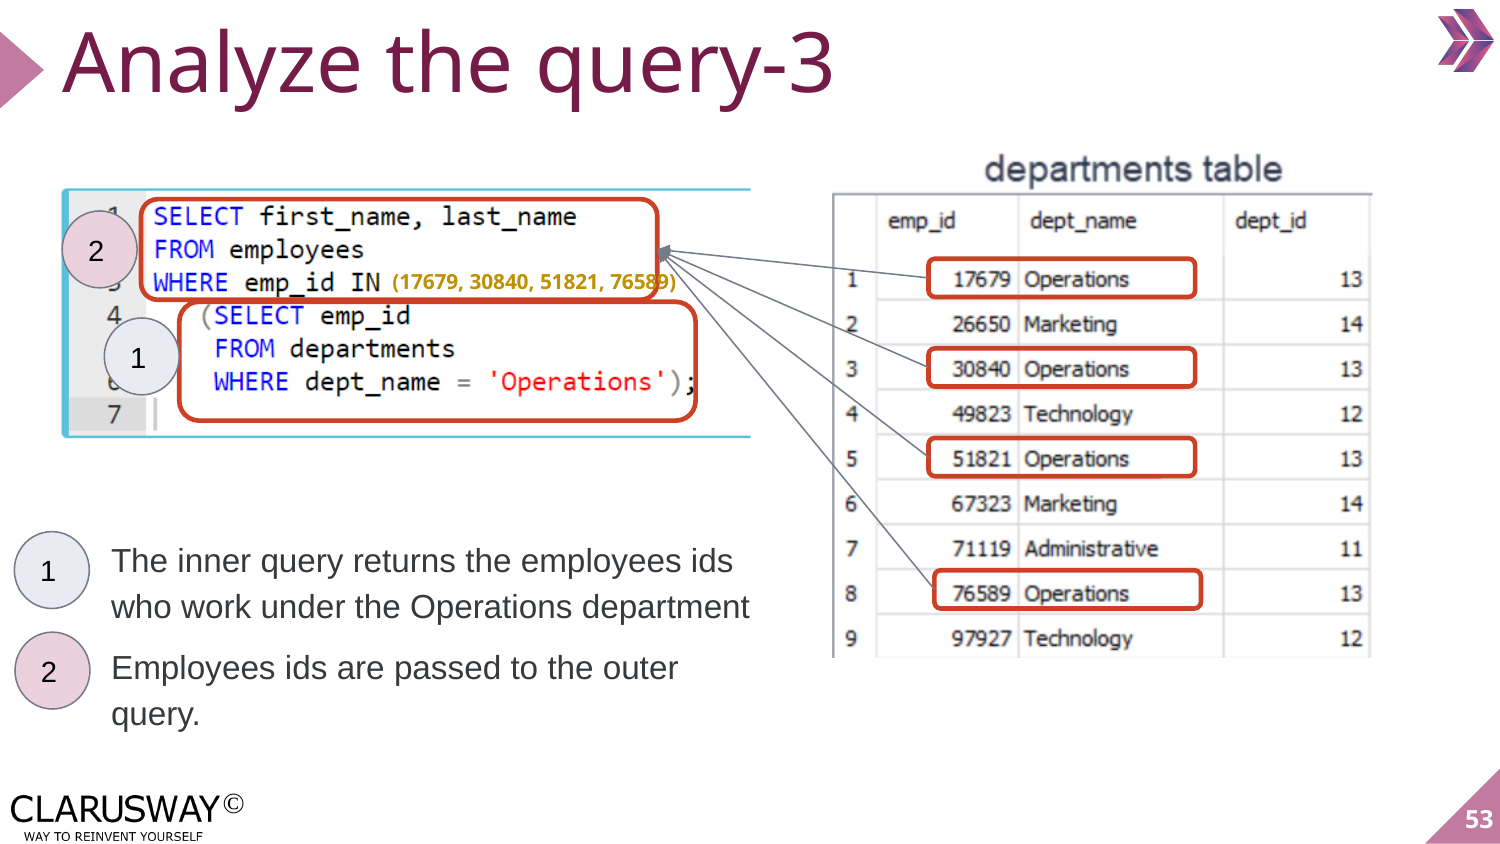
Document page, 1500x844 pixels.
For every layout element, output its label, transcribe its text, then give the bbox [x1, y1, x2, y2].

picture [1438, 9, 1494, 72]
slide_number 53 [1418, 760, 1494, 838]
title Analyze the query-3 [62, 28, 988, 132]
picture [47, 183, 751, 441]
text_box Employees ids are passed to the outer query. [96, 624, 786, 728]
text_box 1 [14, 531, 90, 609]
text_box 2 [15, 632, 90, 710]
picture [11, 795, 220, 841]
picture [792, 131, 1404, 693]
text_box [657, 249, 935, 590]
text_box The inner query returns the employees ids who work under the Operations department [96, 518, 786, 622]
